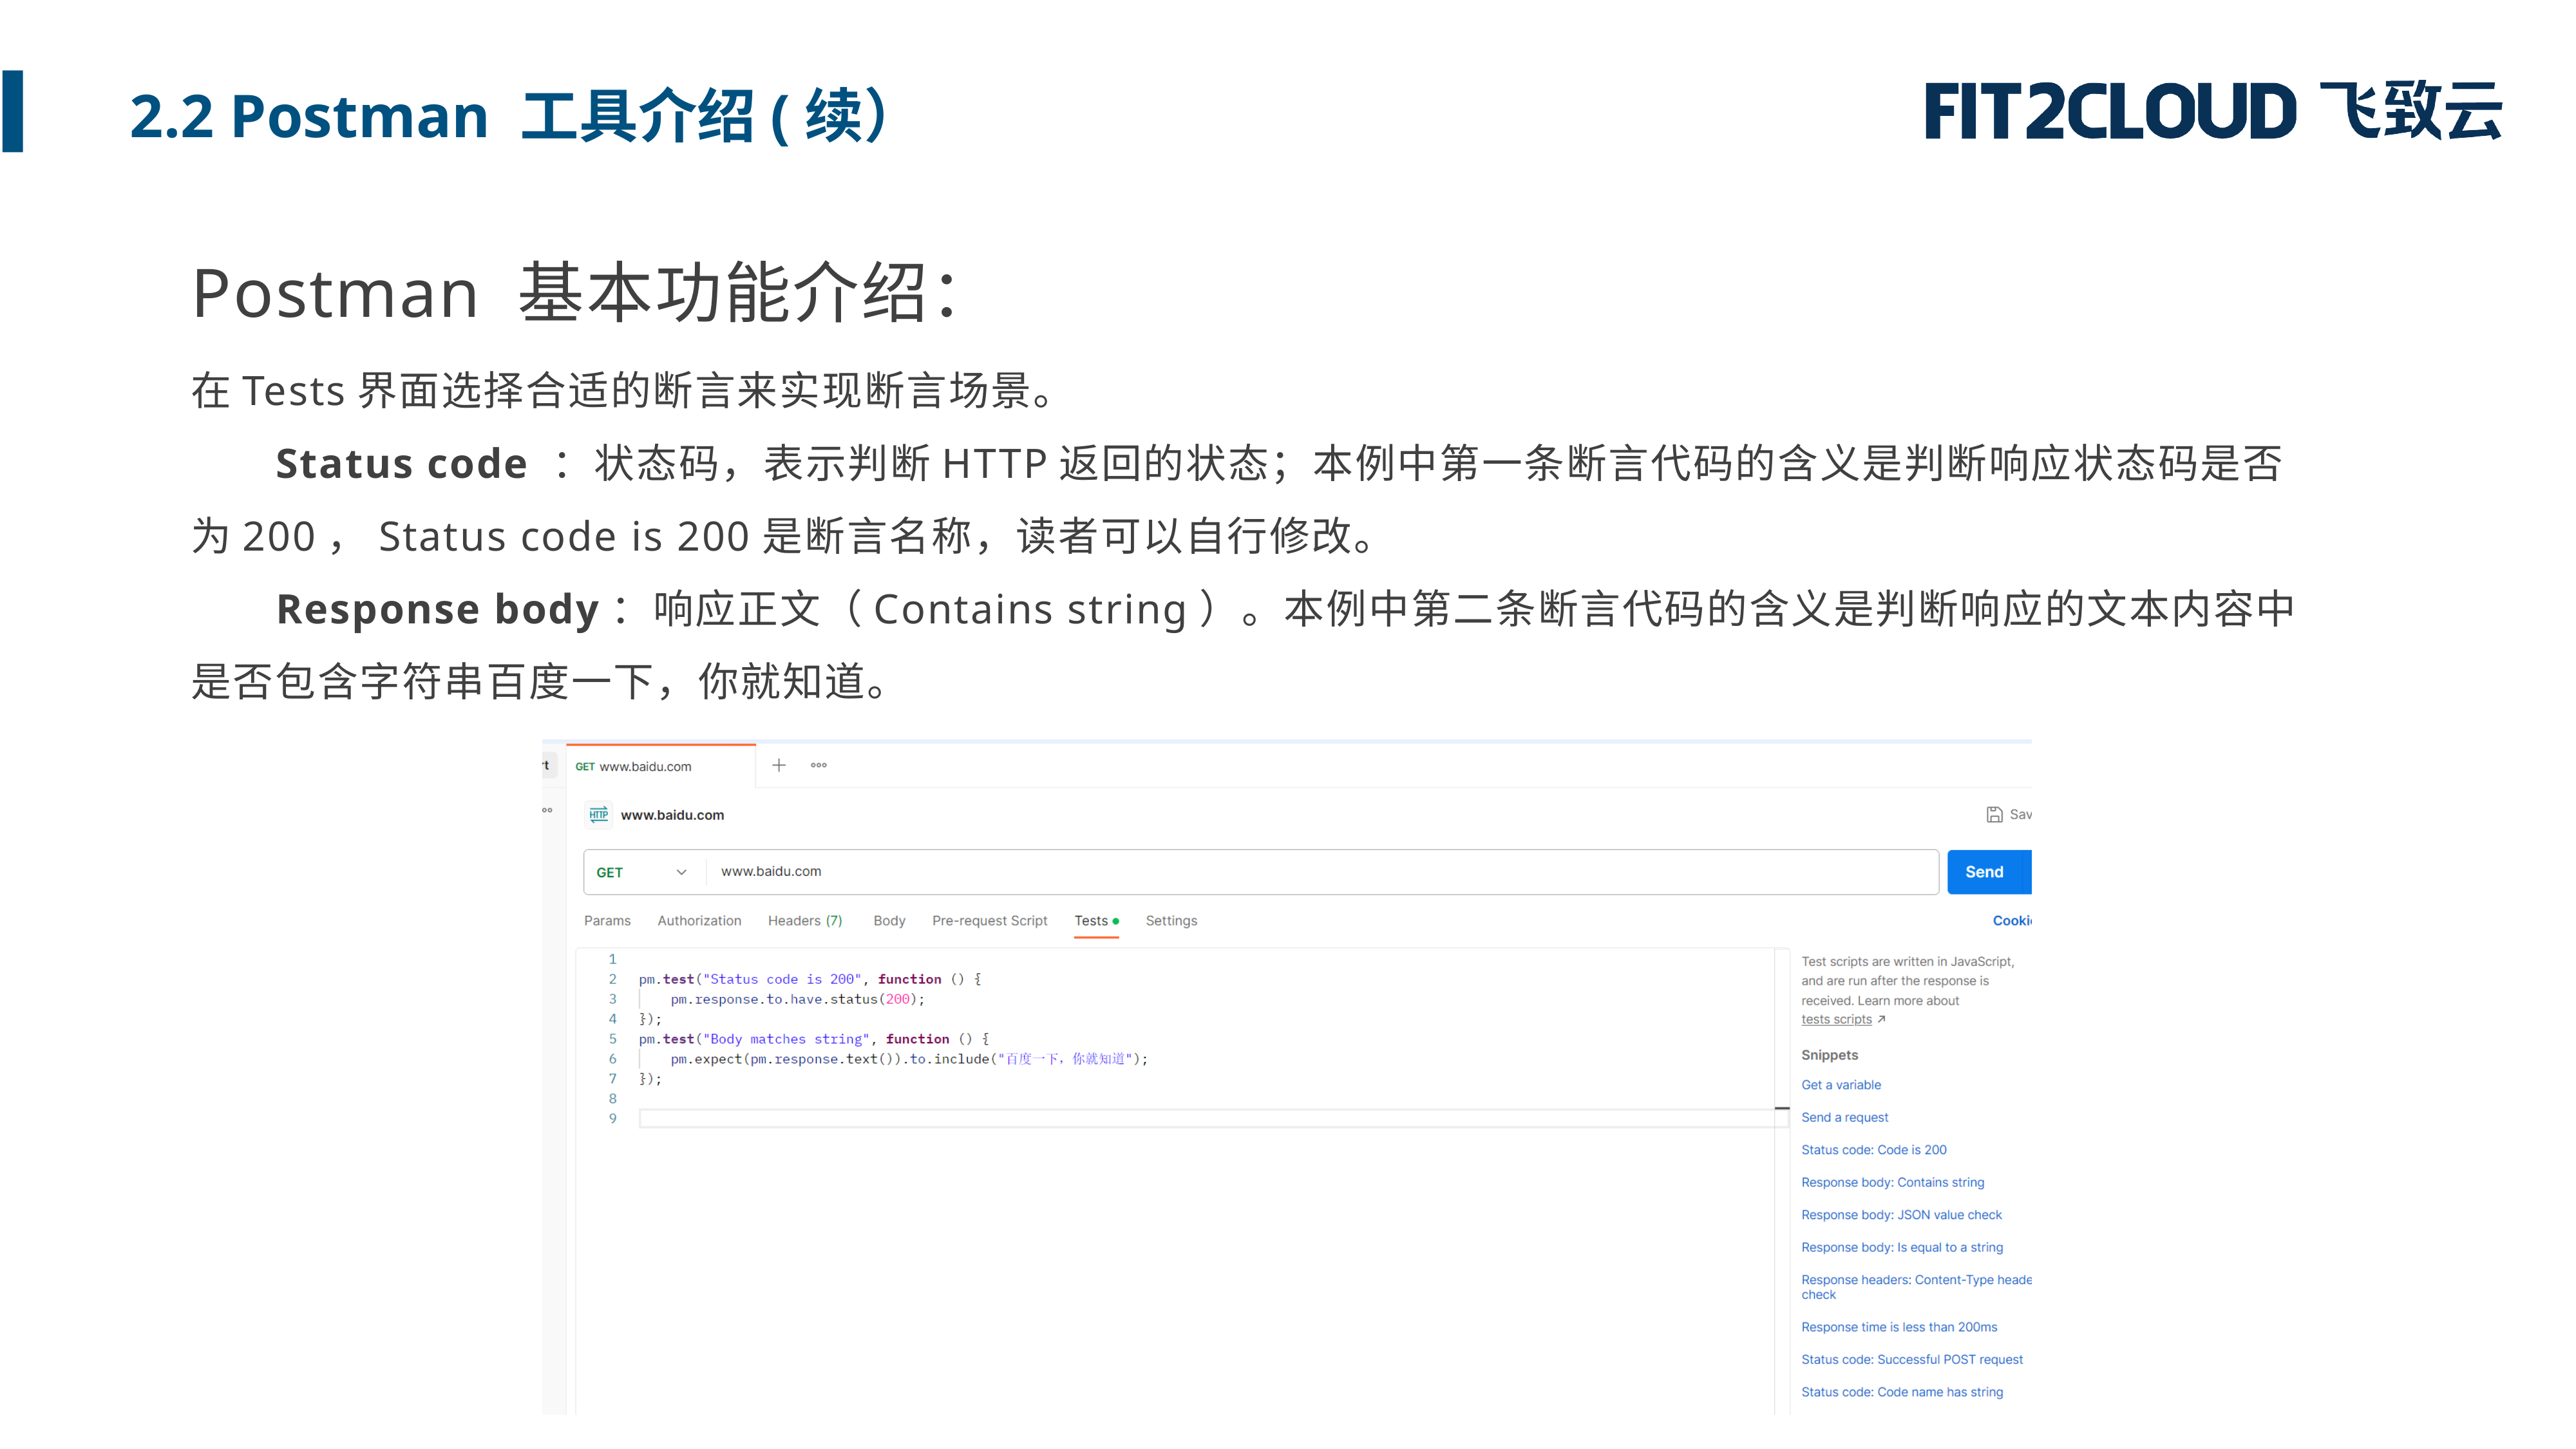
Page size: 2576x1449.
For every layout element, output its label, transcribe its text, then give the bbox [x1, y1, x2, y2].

picture [542, 739, 2032, 1415]
picture [1926, 80, 2503, 140]
text_box 2.2 Postman 工具介绍(续） [117, 66, 990, 200]
text_box Postman 基本功能介绍： 在Tests界面选择合适的断言来实现断言场景。 Status code ：状态码，表示判断HTTP返回的状态；本例中第一条断言代码的含义是判断响应状态码是否为200，Status code is 200是断言名称，读者可以自行修改。 Response body：响应正文（Contains string）。本例中第二条断言代码的含义是判断响应的文本内容中是否包含字符串百度一下，你就知道。 [177, 204, 2313, 715]
text_box [1, 69, 24, 154]
